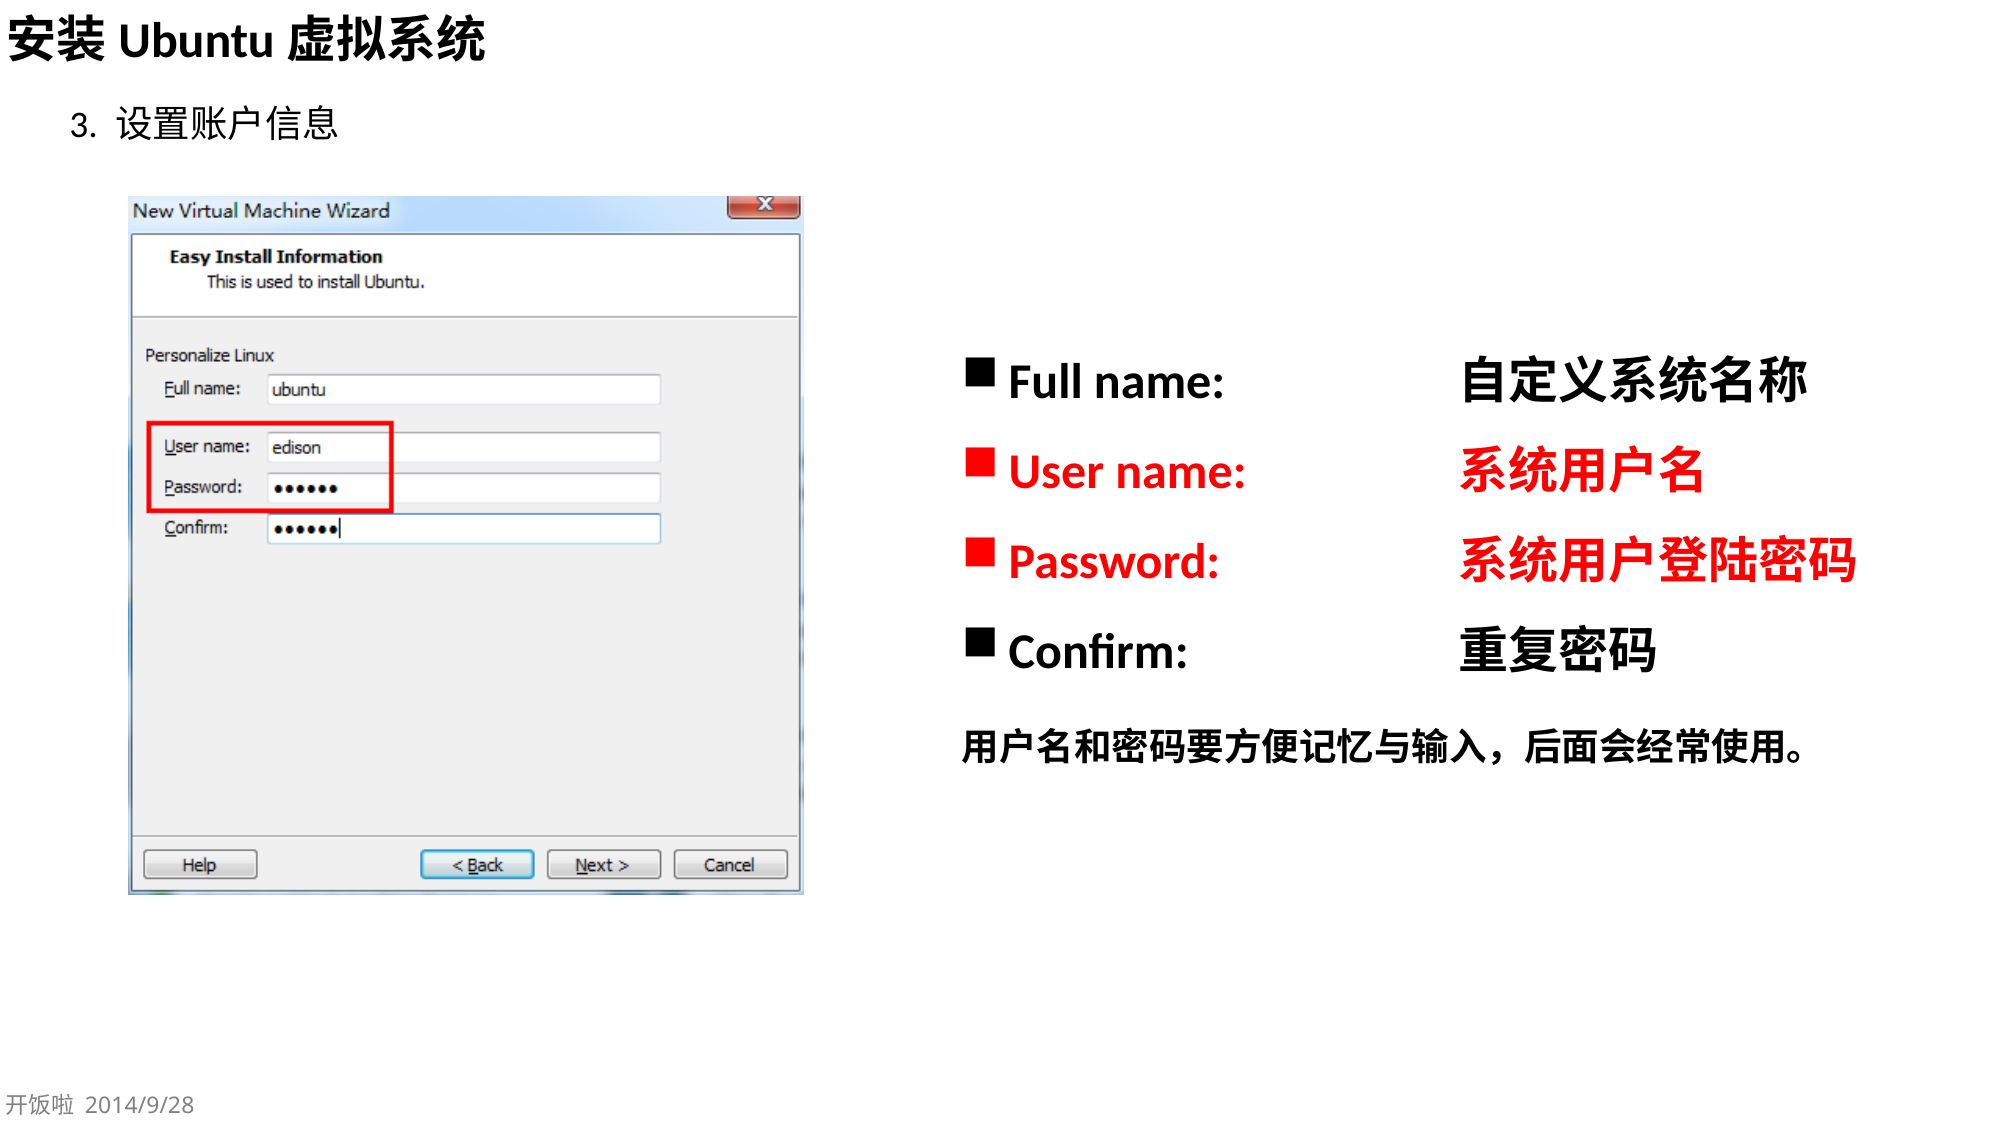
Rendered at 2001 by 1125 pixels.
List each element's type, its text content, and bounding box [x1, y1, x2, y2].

picture [128, 196, 804, 895]
text_box Full name: 自定义系统名称 User name: 系统用户名 Password: 系统用户登陆密码 Confirm: 重复密码 用户名和密码要方便记忆与输入，后面会经常使用。 [946, 310, 1964, 776]
text_box 3. 设置账户信息 [54, 92, 1946, 152]
text_box 安装Ubuntu虚拟系统 [0, 0, 502, 75]
